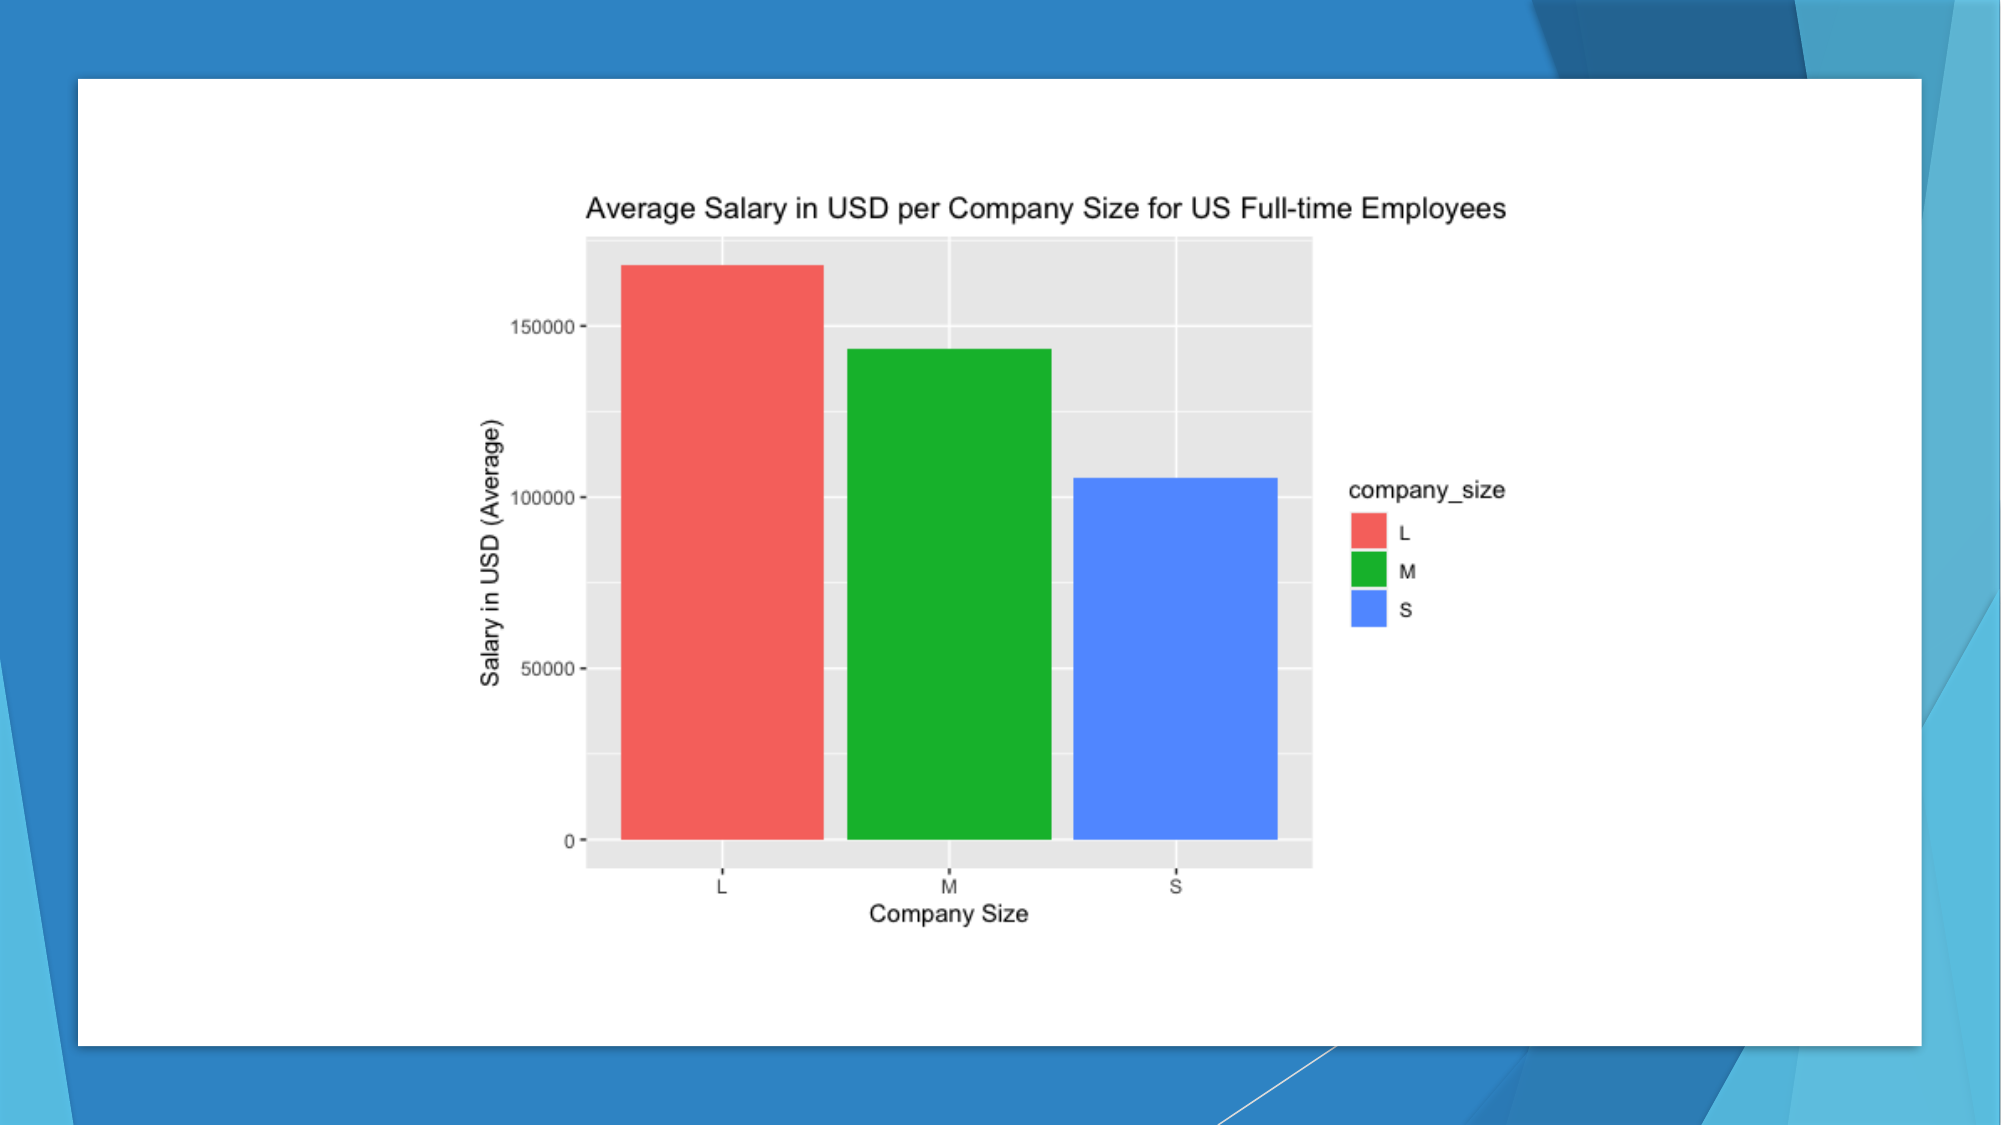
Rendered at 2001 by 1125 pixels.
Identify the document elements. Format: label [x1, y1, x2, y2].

list [469, 185, 1531, 940]
text_box [0, 0, 2000, 1125]
